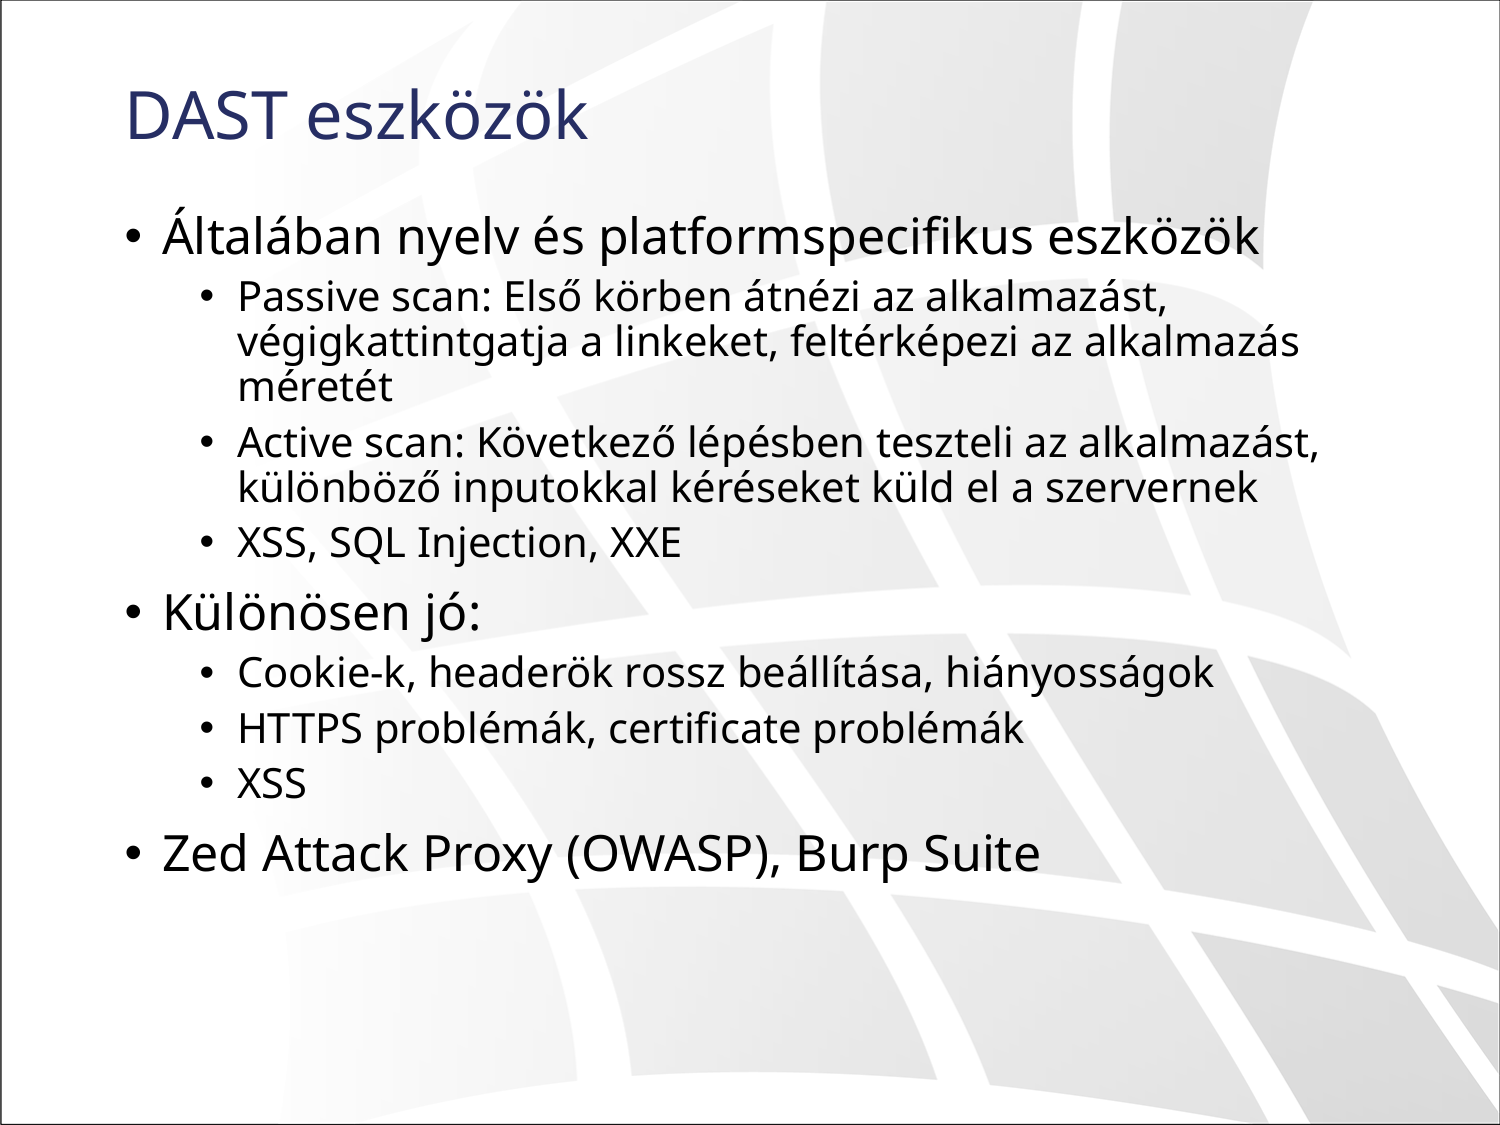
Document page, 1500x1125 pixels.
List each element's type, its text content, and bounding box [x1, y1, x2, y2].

list Általában nyelv és platformspecifikus eszközök Passive scan: Első körben átnézi az alkalmazást, végigkattintgatja a linkeket, feltérképezi az alkalmazás méretét Active scan: Következő lépésben teszteli az alkalmazást, különböző inputokkal kéréseket küld el a szervernek XSS, SQL Injection, XXE Különösen jó: Cookie-k, headerök rossz beállítása, hiányosságok HTTPS problémák, certificate problémák XSS Zed Attack Proxy (OWASP), Burp Suite [109, 203, 1348, 1069]
title DAST eszközök [109, 59, 1348, 177]
picture [0, 0, 1500, 1125]
